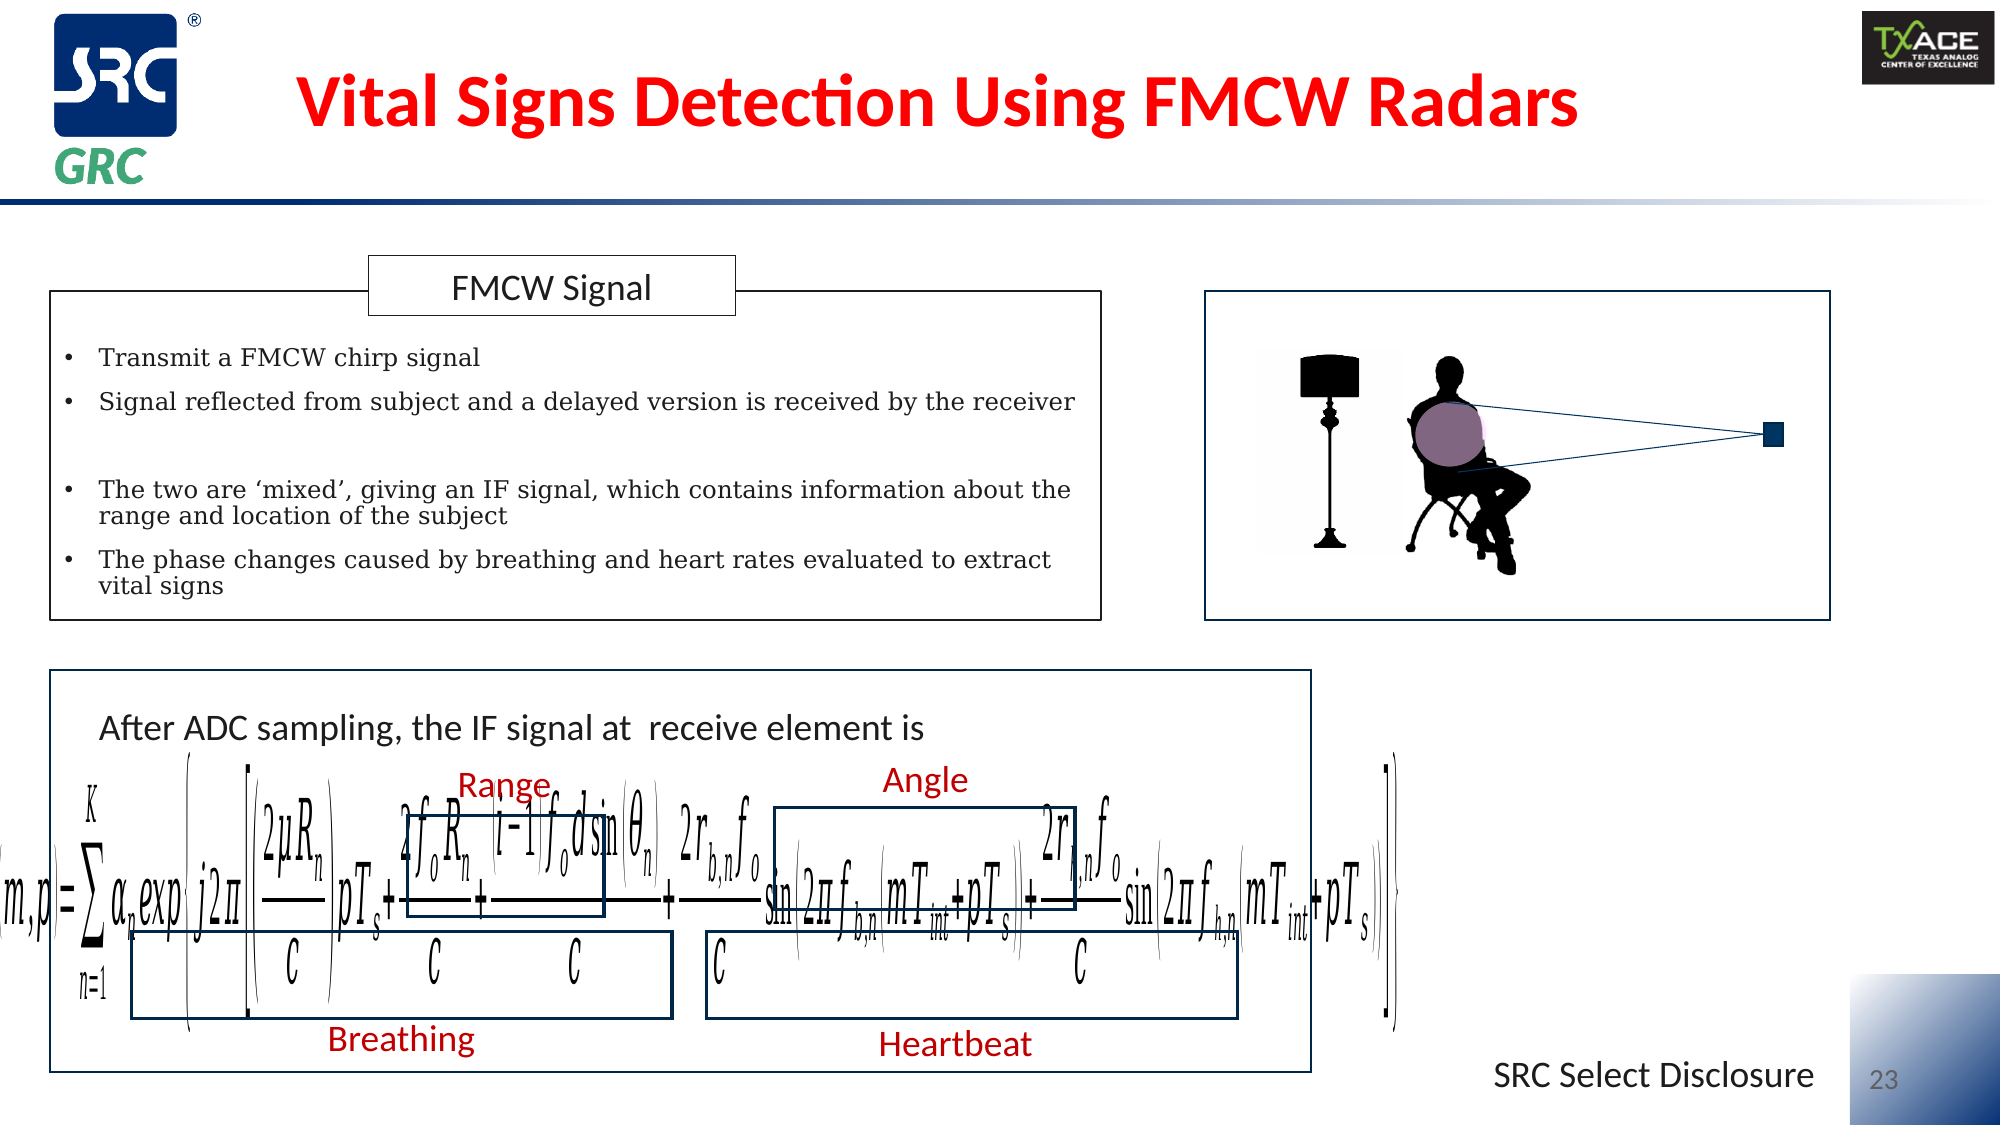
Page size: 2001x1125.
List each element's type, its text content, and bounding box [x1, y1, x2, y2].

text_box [1256, 347, 1783, 583]
picture [40, 0, 235, 198]
text_box [1204, 290, 1831, 621]
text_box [0, 747, 1402, 1072]
text_box [49, 669, 1312, 747]
text_box FMCW Signal [368, 255, 736, 316]
footer SRC Select Disclosure [1030, 1042, 1831, 1103]
title Vital Signs Detection Using FMCW Radars [281, 23, 1863, 183]
picture [1862, 11, 1995, 85]
